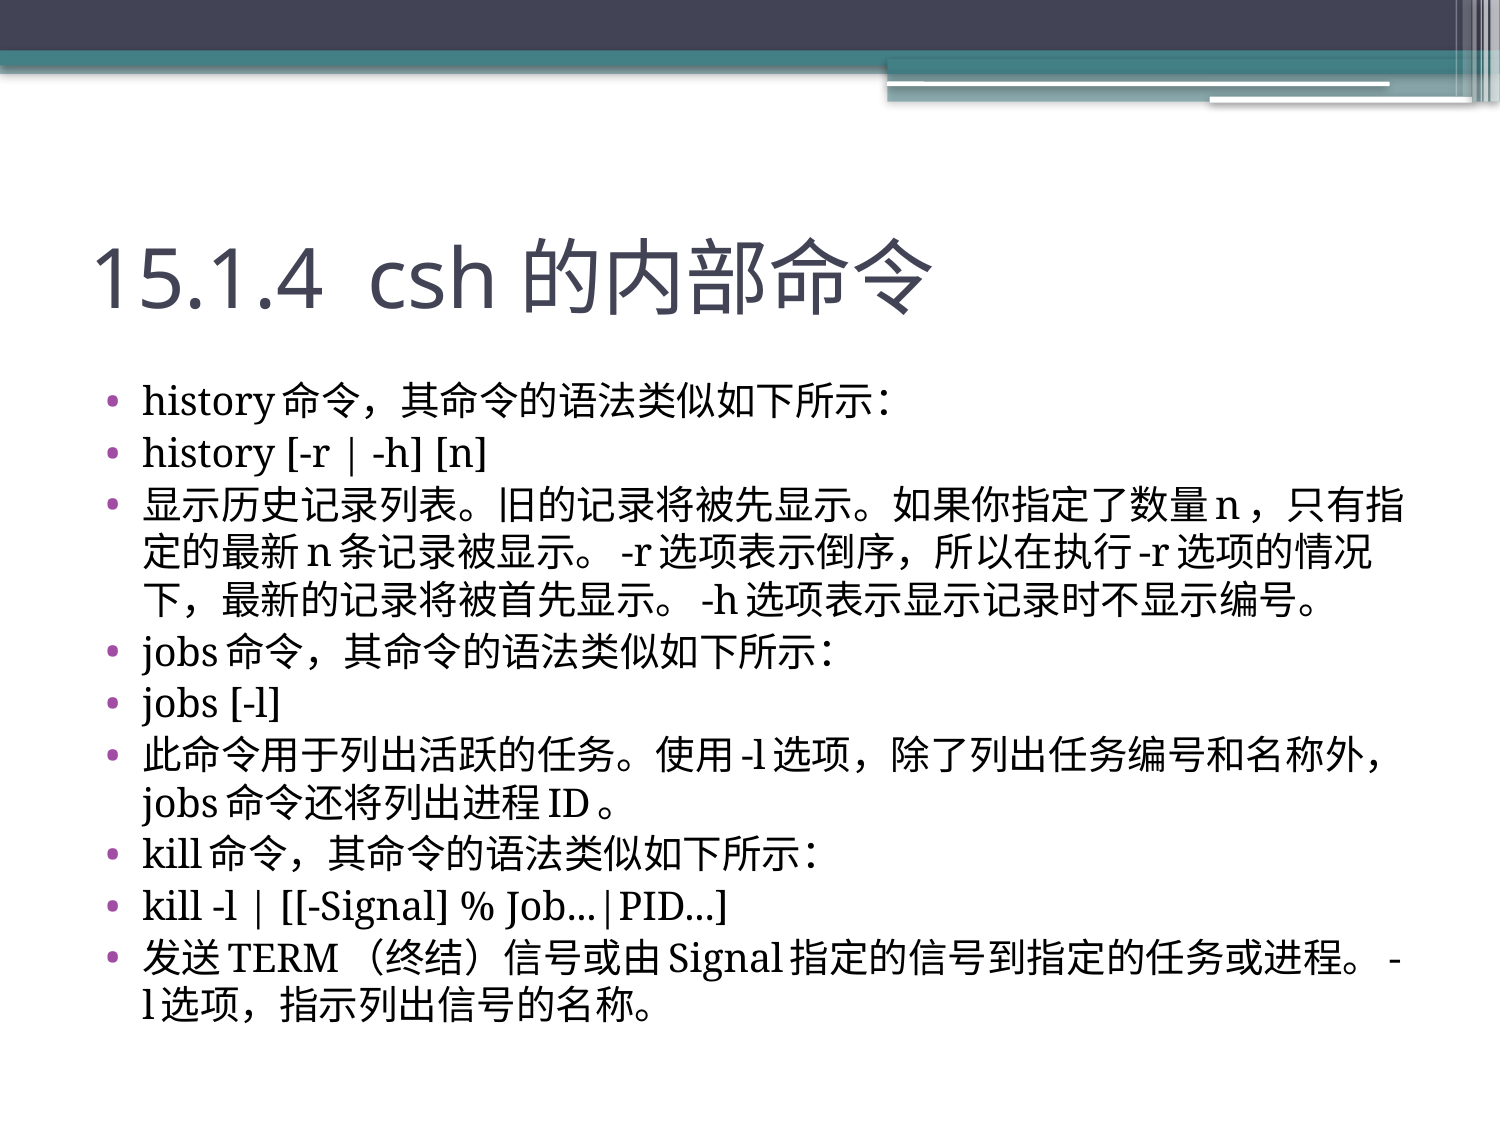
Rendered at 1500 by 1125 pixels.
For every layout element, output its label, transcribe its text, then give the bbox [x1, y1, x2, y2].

title 15.1.4 csh的内部命令 [75, 187, 1425, 363]
list history命令，其命令的语法类似如下所示： history [-r | -h] [n] 显示历史记录列表。旧的记录将被先显示。如果你指定了数量n，只有指定的最新n条记录被显示。-r选项表示倒序，所以在执行-r选项的情况下，最新的记录将被首先显示。-h选项表示显示记录时不显示编号。 jobs命令，其命令的语法类似如下所示： jobs [-l] 此命令用于列出活跃的任务。使用-l选项，除了列出任务编号和名称外，jobs命令还将列出进程ID。 kill命令，其命令的语法类似如下所示： kill -l | [[-Signal] % Job...|PID...] 发送TERM（终结）信号或由Signal指定的信号到指定的任务或进程。-l选项，指示列出信号的名称。 [75, 368, 1425, 1079]
